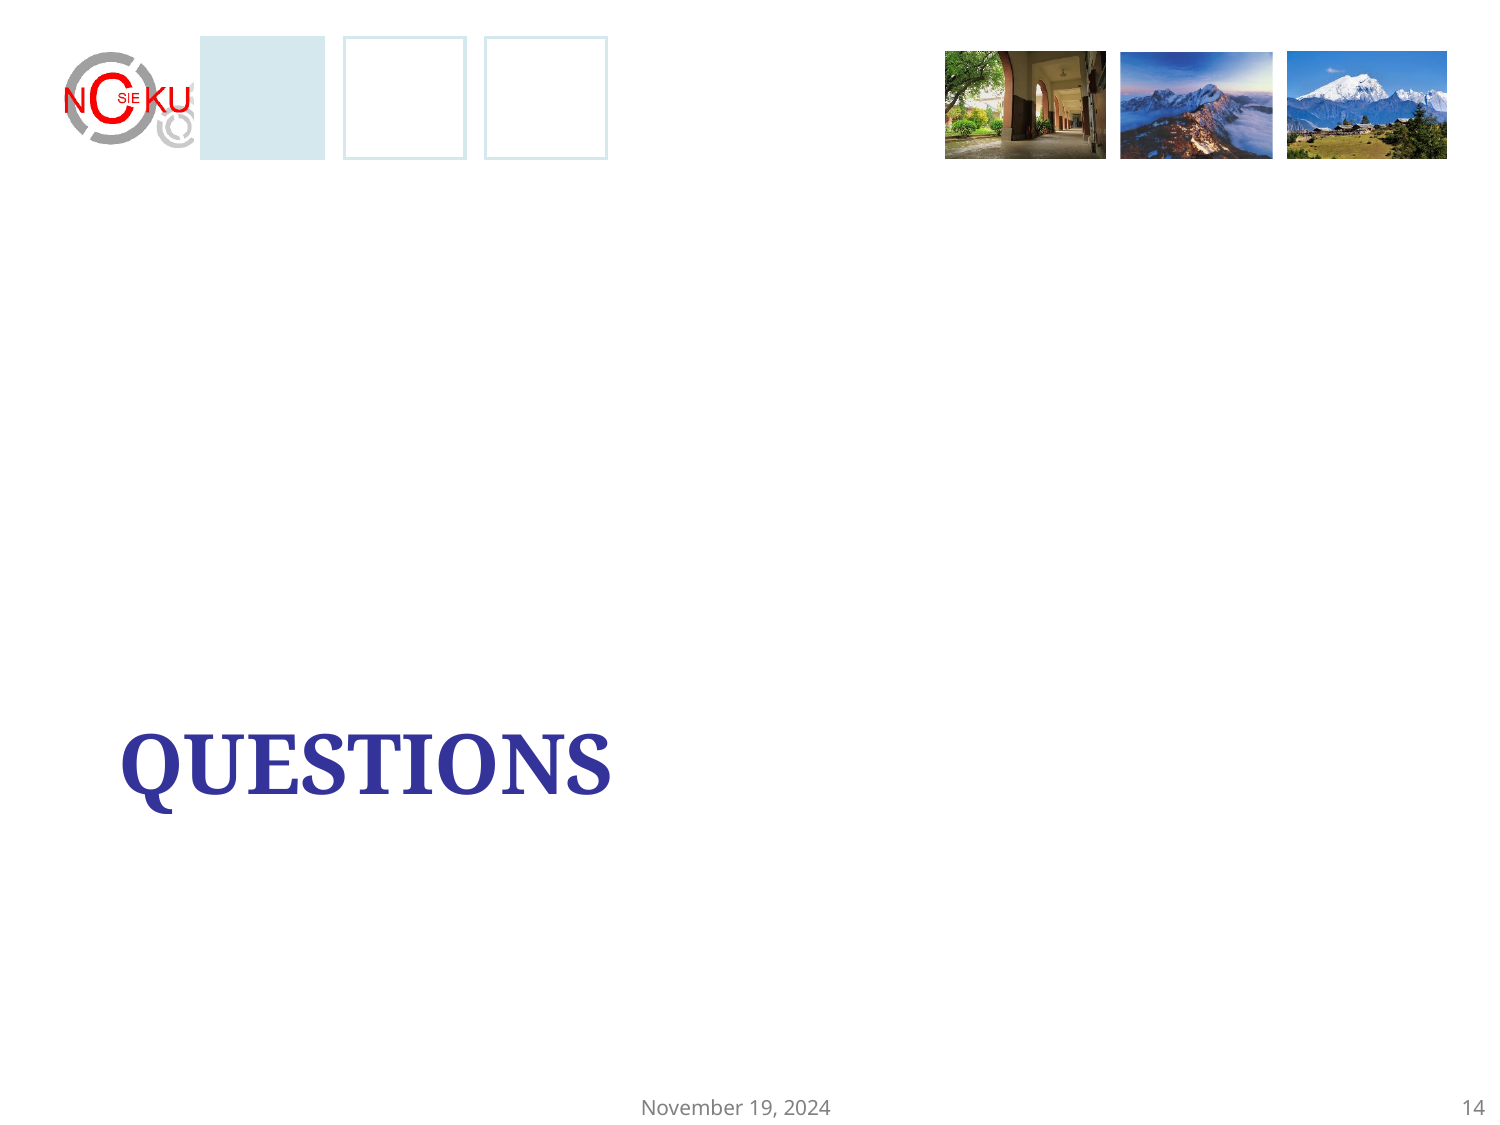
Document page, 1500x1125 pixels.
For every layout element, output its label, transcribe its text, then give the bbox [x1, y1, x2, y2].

slide_number ‹#› [1423, 1087, 1500, 1125]
picture [59, 37, 194, 161]
picture [1287, 51, 1447, 159]
picture [1120, 52, 1273, 159]
picture [945, 51, 1106, 159]
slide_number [625, 1087, 875, 1125]
title QUESTIONS [118, 722, 1394, 947]
